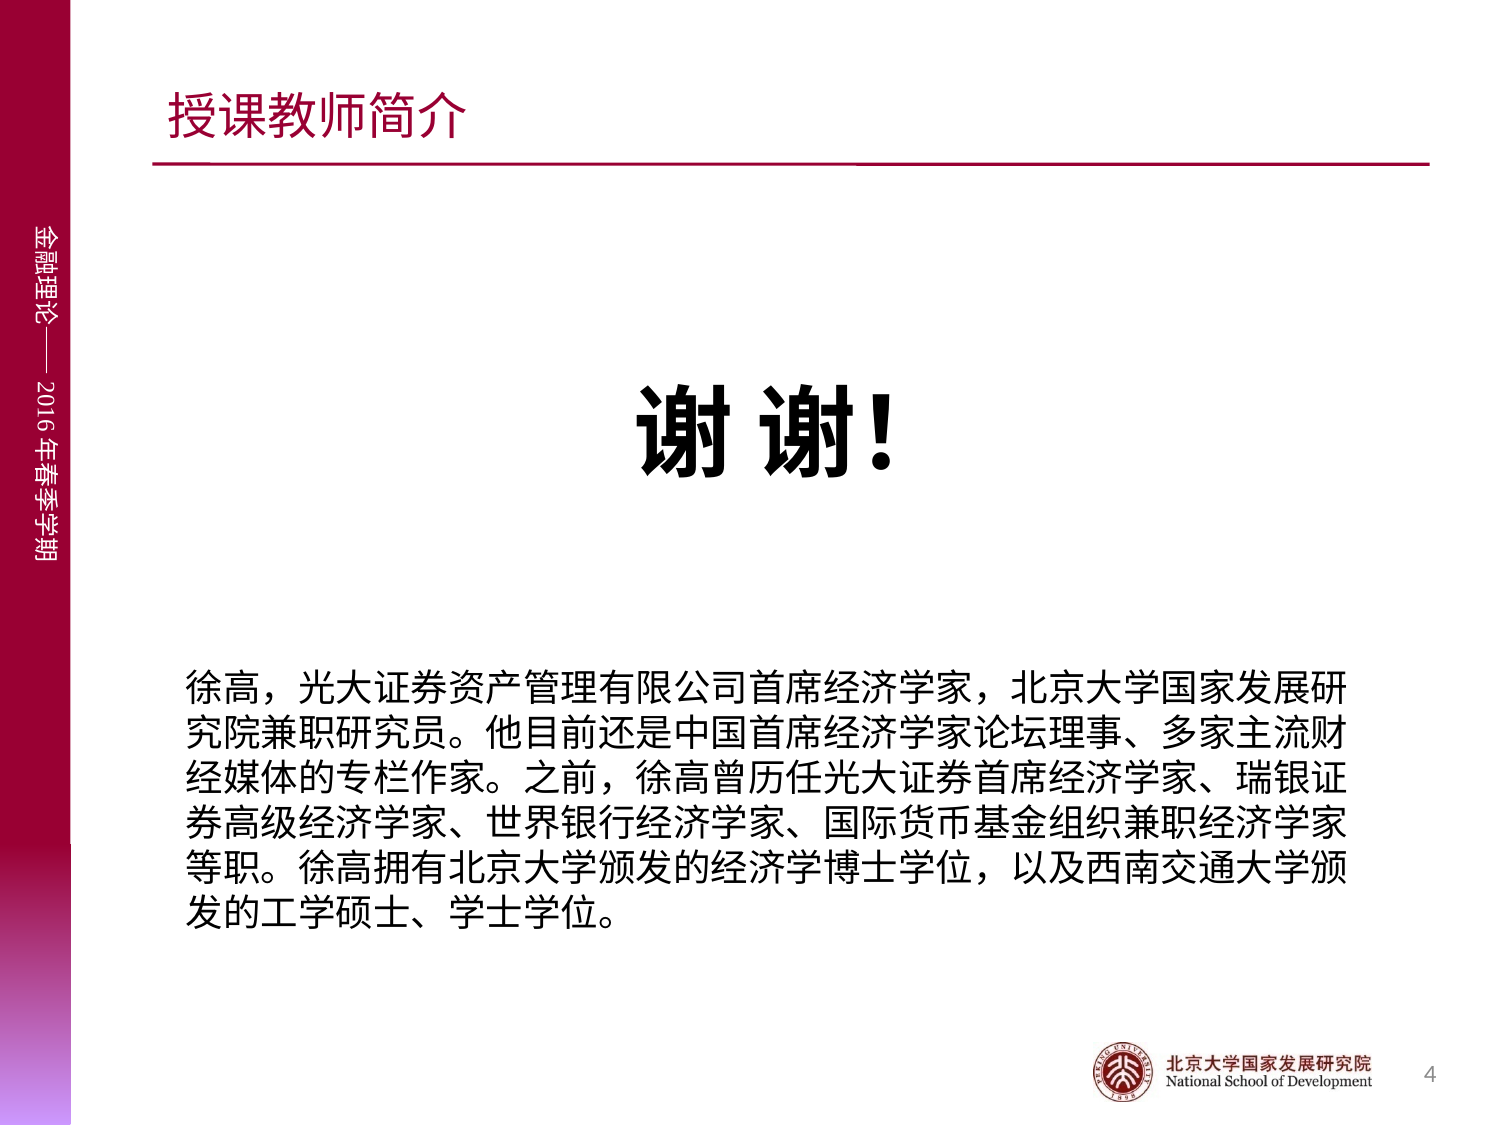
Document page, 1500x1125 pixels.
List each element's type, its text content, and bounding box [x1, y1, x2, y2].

picture [1093, 1042, 1101, 1102]
text_box 徐高，光大证券资产管理有限公司首席经济学家，北京大学国家发展研究院兼职研究员。他目前还是中国首席经济学家论坛理事、多家主流财经媒体的专栏作家。之前，徐高曾历任光大证券首席经济学家、瑞银证券高级经济学家、世界银行经济学家、国际货币基金组织兼职经济学家等职。徐高拥有北京大学颁发的经济学博士学位，以及西南交通大学颁发的工学硕士、学士学位。 [171, 656, 1388, 942]
text_box 谢 谢！ [549, 361, 1042, 497]
title 授课教师简介 [152, 0, 1426, 153]
slide_number 4 [1101, 1042, 1452, 1103]
